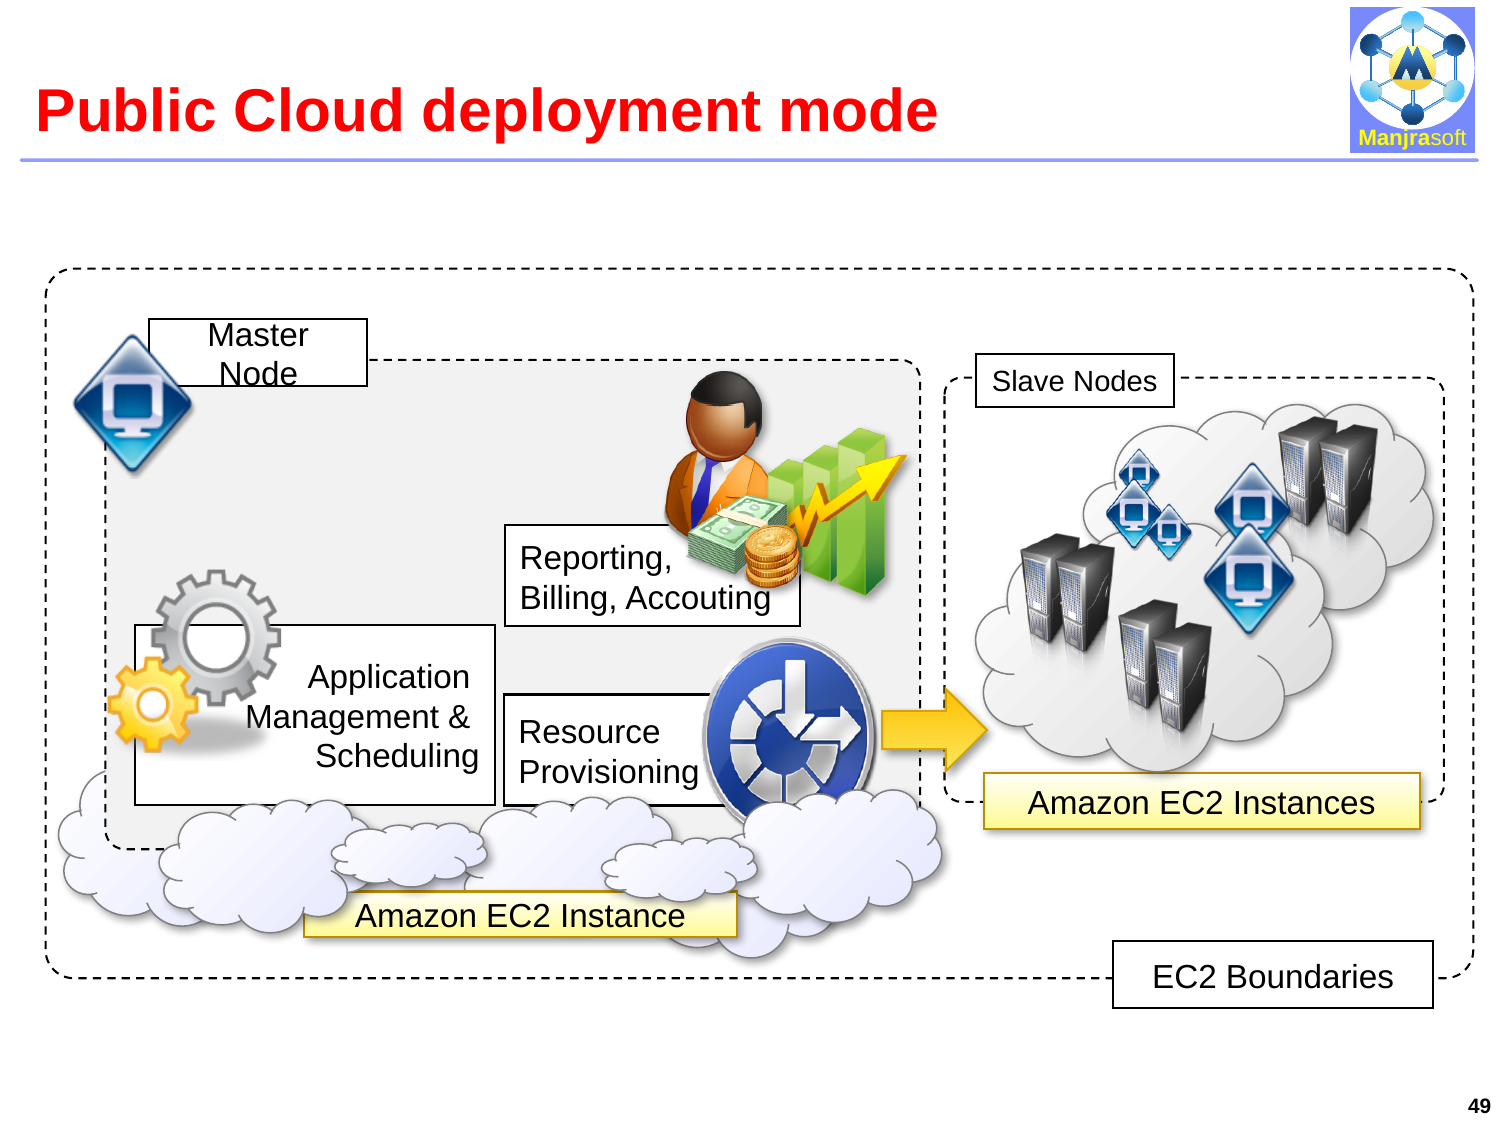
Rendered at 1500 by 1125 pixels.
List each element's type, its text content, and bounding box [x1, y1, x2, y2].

slide_number 49 [1364, 1093, 1500, 1120]
title Public Cloud deployment mode [26, 0, 1479, 145]
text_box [21, 250, 1500, 1025]
